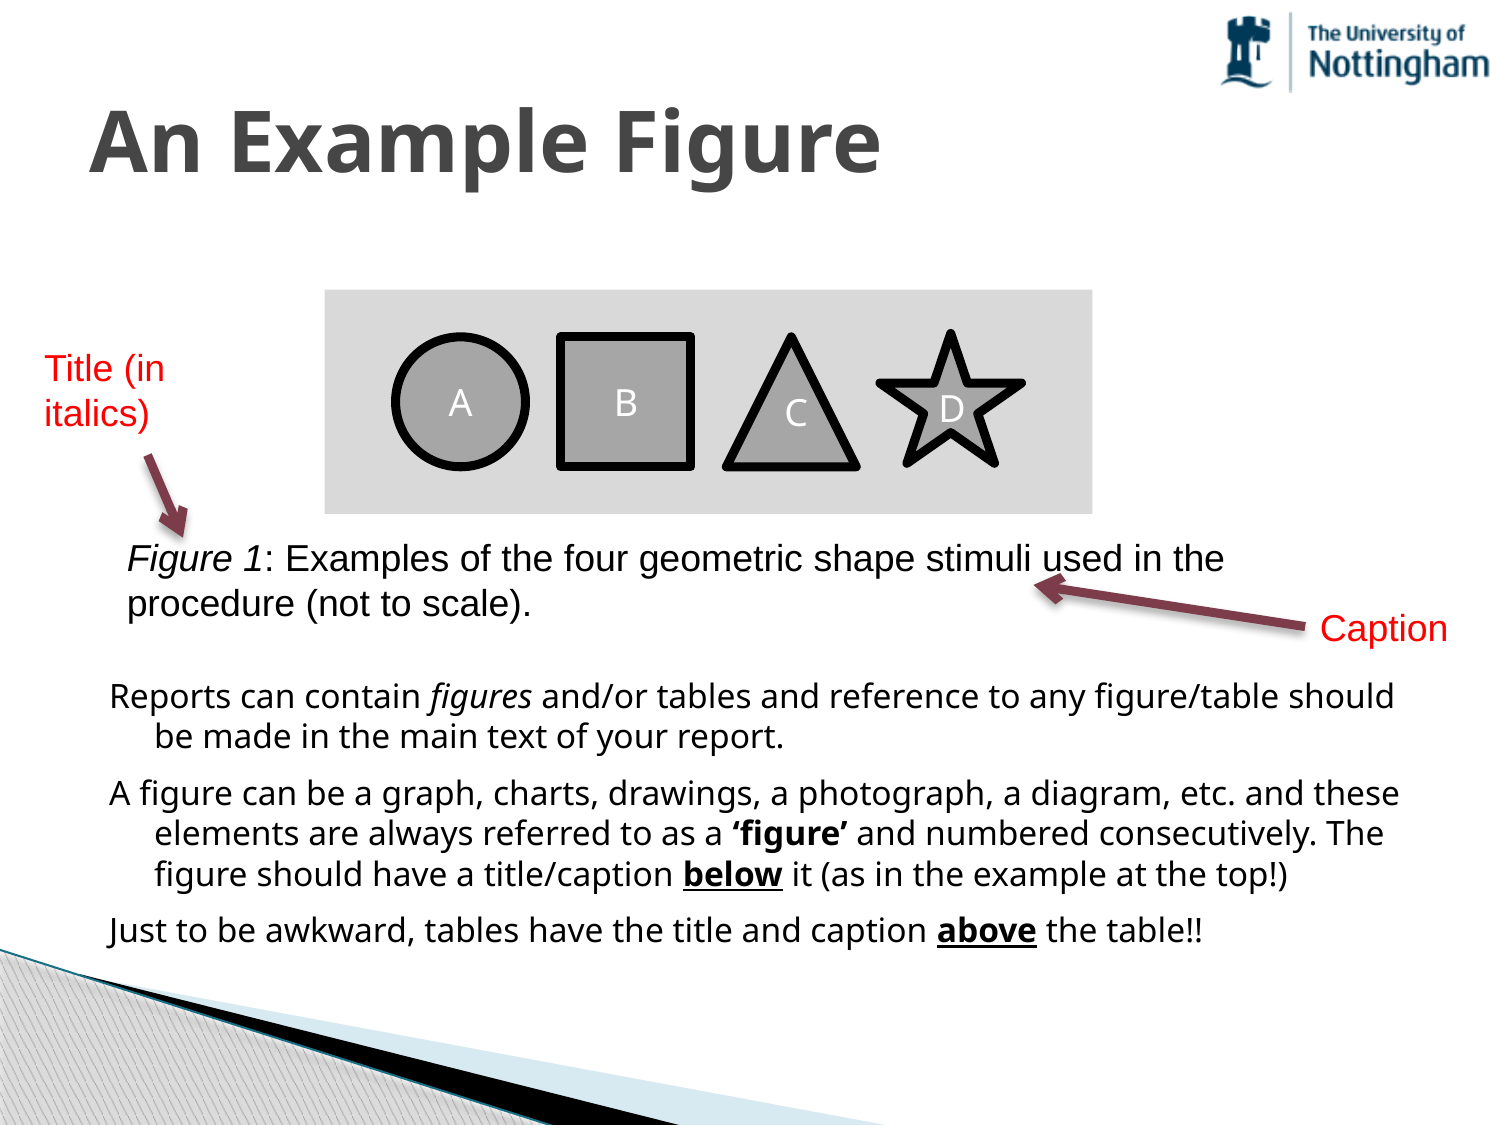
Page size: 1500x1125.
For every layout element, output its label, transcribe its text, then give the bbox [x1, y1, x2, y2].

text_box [1033, 584, 1306, 628]
picture [1219, 11, 1490, 93]
title An Example Figure [75, 45, 1425, 233]
text_box Figure 1: Examples of the four geometric shape stimuli used in the procedure (not to scale). [112, 526, 1329, 631]
text_box [320, 285, 1097, 518]
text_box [123, 478, 207, 515]
list Reports can contain figures and/or tables and reference to any figure/table should be made in the main text of your report. A figure can be a graph, charts, drawings, a photograph, a diagram, etc. and these elements are always referred to as a ‘figure’ and numbered consecutively. The figure should have a title/caption below it (as in the example at the top!) Just to be awkward, tables have the title and caption above the table!! [74, 667, 1426, 964]
text_box C [721, 332, 861, 472]
text_box B [556, 332, 695, 471]
text_box D [875, 328, 1026, 468]
text_box Title (in italics) [29, 336, 242, 442]
text_box Caption [1305, 596, 1471, 657]
text_box A [391, 332, 530, 472]
